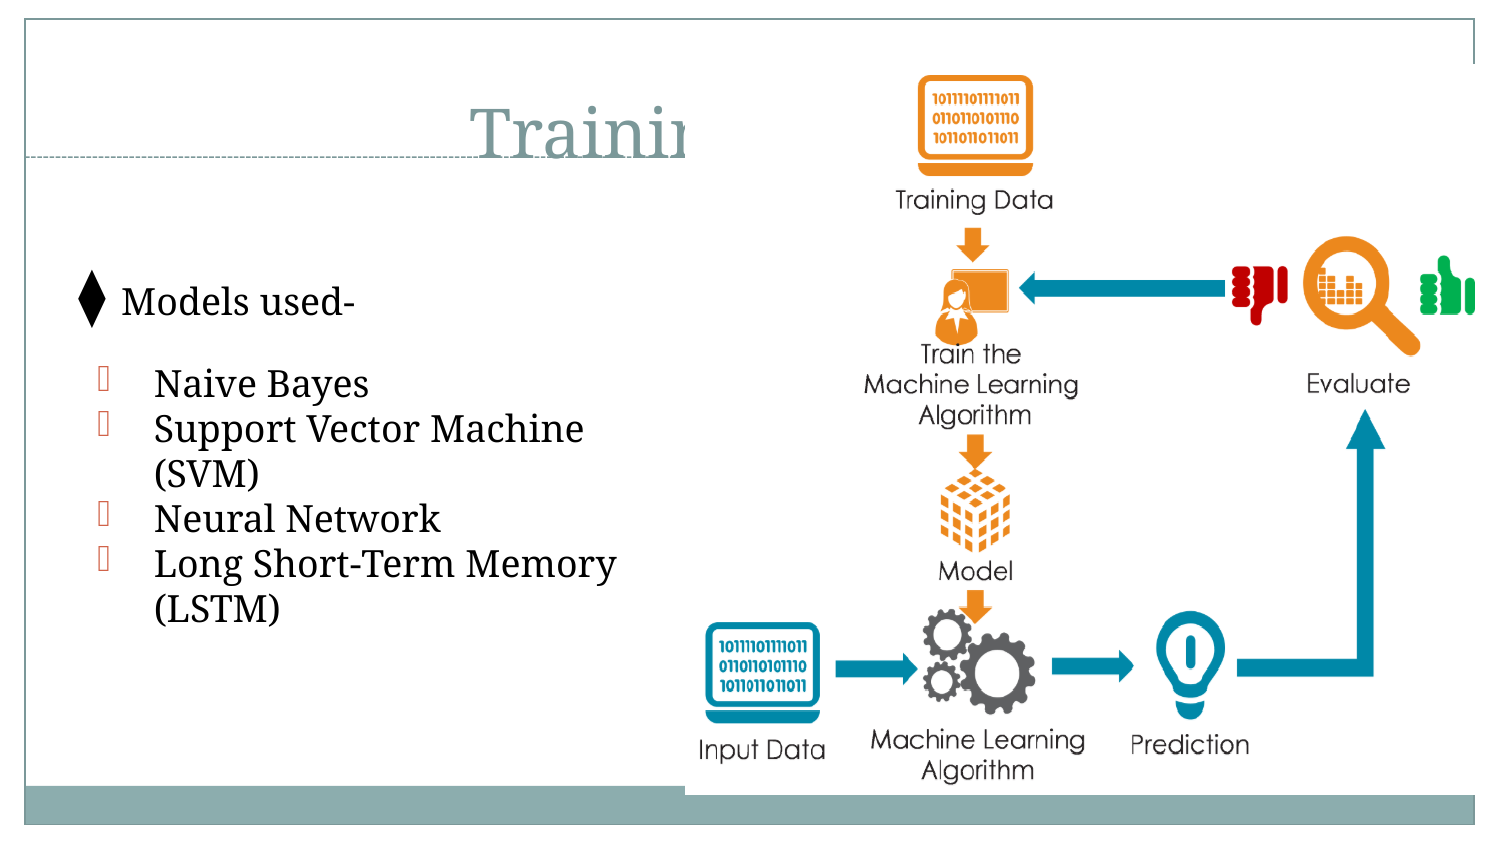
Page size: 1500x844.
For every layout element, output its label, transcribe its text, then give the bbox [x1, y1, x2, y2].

list ⧫ Models used- Naive Bayes Support Vector Machine (SVM) Neural Network Long Short-Term Memory (LSTM) [63, 244, 678, 750]
picture [685, 64, 1484, 795]
title Training a Model [63, 75, 678, 188]
